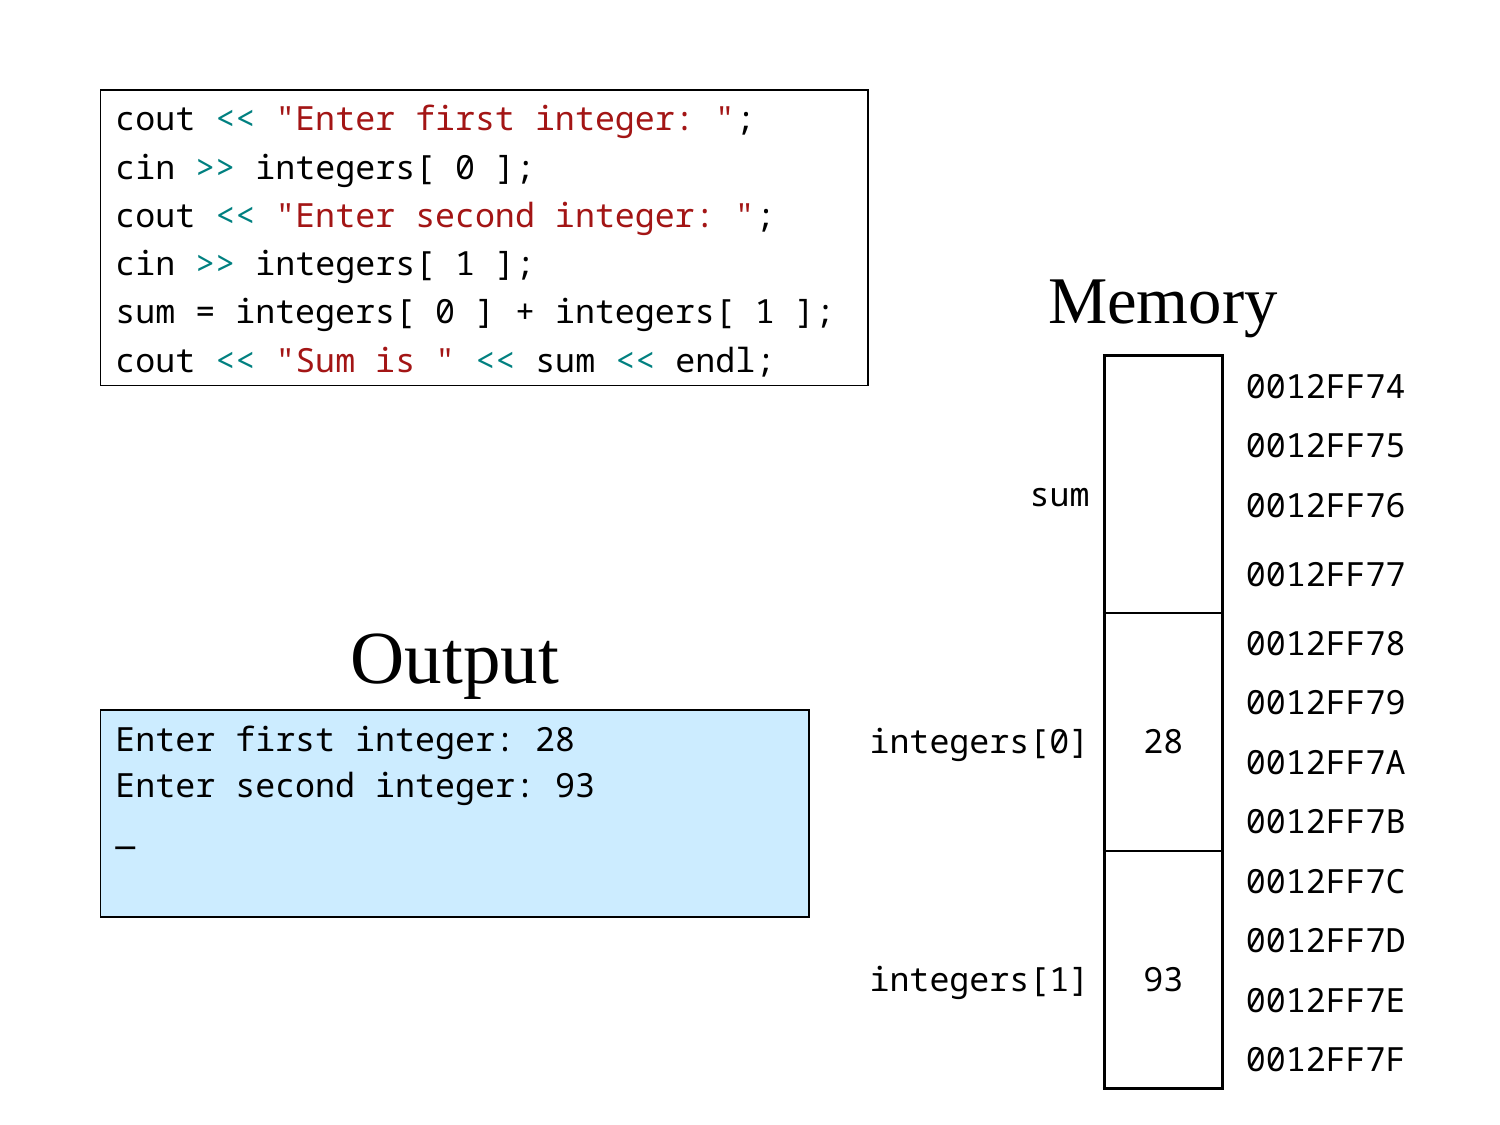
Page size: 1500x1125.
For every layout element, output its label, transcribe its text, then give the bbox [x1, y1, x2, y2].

table_header [1106, 357, 1221, 612]
table_cell integers[0] [839, 613, 1103, 851]
table_cell 28 [1106, 614, 1221, 850]
table_header sum [839, 356, 1103, 613]
table_cell 0012FF7C [1224, 851, 1429, 910]
table_cell 0012FF79 [1224, 672, 1429, 732]
table_cell 0012FF7A [1224, 732, 1429, 791]
table_cell integers[1] [839, 851, 1103, 1089]
table_cell 93 [1106, 852, 1221, 1087]
list Enter first integer: 28 Enter second integer: 93 _ [100, 709, 810, 918]
table_cell 0012FF77 [1224, 534, 1429, 613]
table_cell 0012FF75 [1224, 415, 1429, 475]
list cout << "Enter first integer: "; cin >> integers[ 0 ]; cout << "Enter second integer: "; cin >> integers[ 1 ]; sum = integers[ 0 ] + integers[ 1 ]; cout << "Sum is " << sum << endl; [100, 89, 869, 386]
table_cell 0012FF76 [1224, 475, 1429, 534]
table_cell 0012FF7E [1224, 970, 1429, 1029]
table_cell 0012FF7F [1224, 1029, 1429, 1089]
table_cell 0012FF78 [1224, 613, 1429, 672]
table_header 0012FF74 [1224, 356, 1429, 415]
table_cell 0012FF7D [1224, 910, 1429, 970]
table_cell 0012FF7B [1224, 791, 1429, 851]
text_box Memory [1045, 237, 1282, 356]
text_box Output [336, 591, 573, 711]
